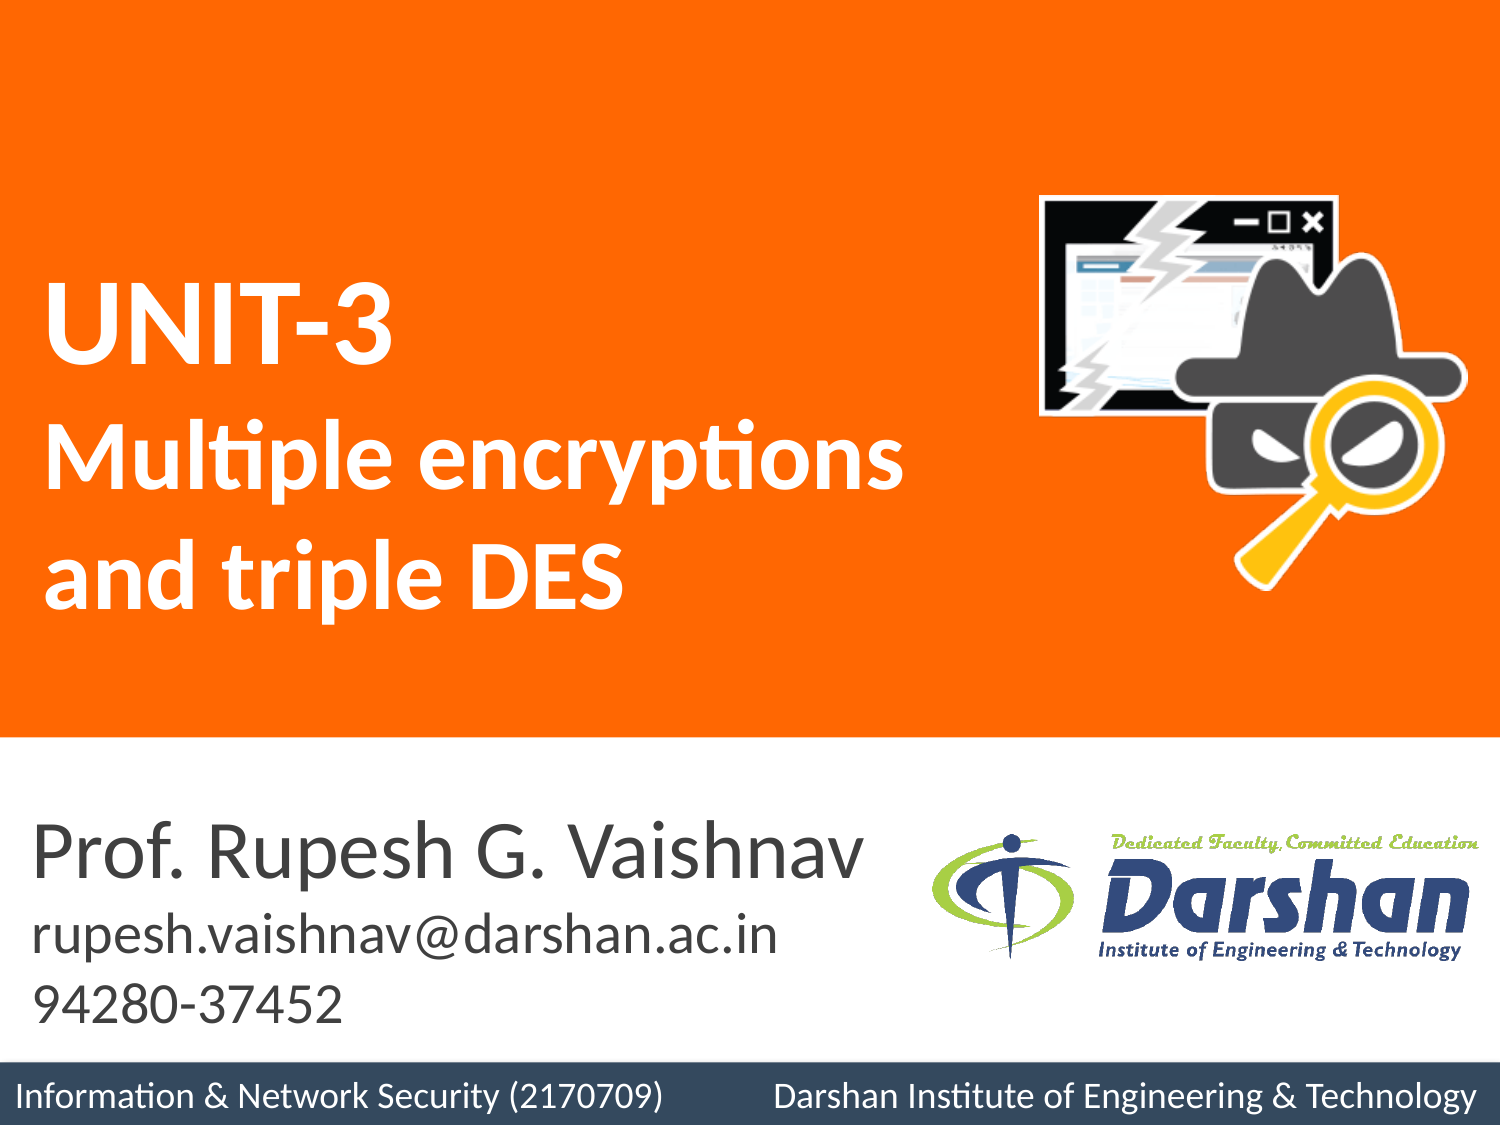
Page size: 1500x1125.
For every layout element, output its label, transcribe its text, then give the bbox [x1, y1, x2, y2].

text_box Information & Network Security (2170709) Darshan Institute of Engineering & Technology [0, 1062, 1500, 1125]
title UNIT-3 Multiple encryptions and triple DES [27, 231, 1012, 394]
picture [931, 833, 1479, 961]
picture [1039, 195, 1468, 592]
subtitle Prof. Rupesh G. Vaishnav rupesh.vaishnav@darshan.ac.in 94280-37452 [16, 787, 916, 1060]
text_box [0, 0, 1500, 739]
